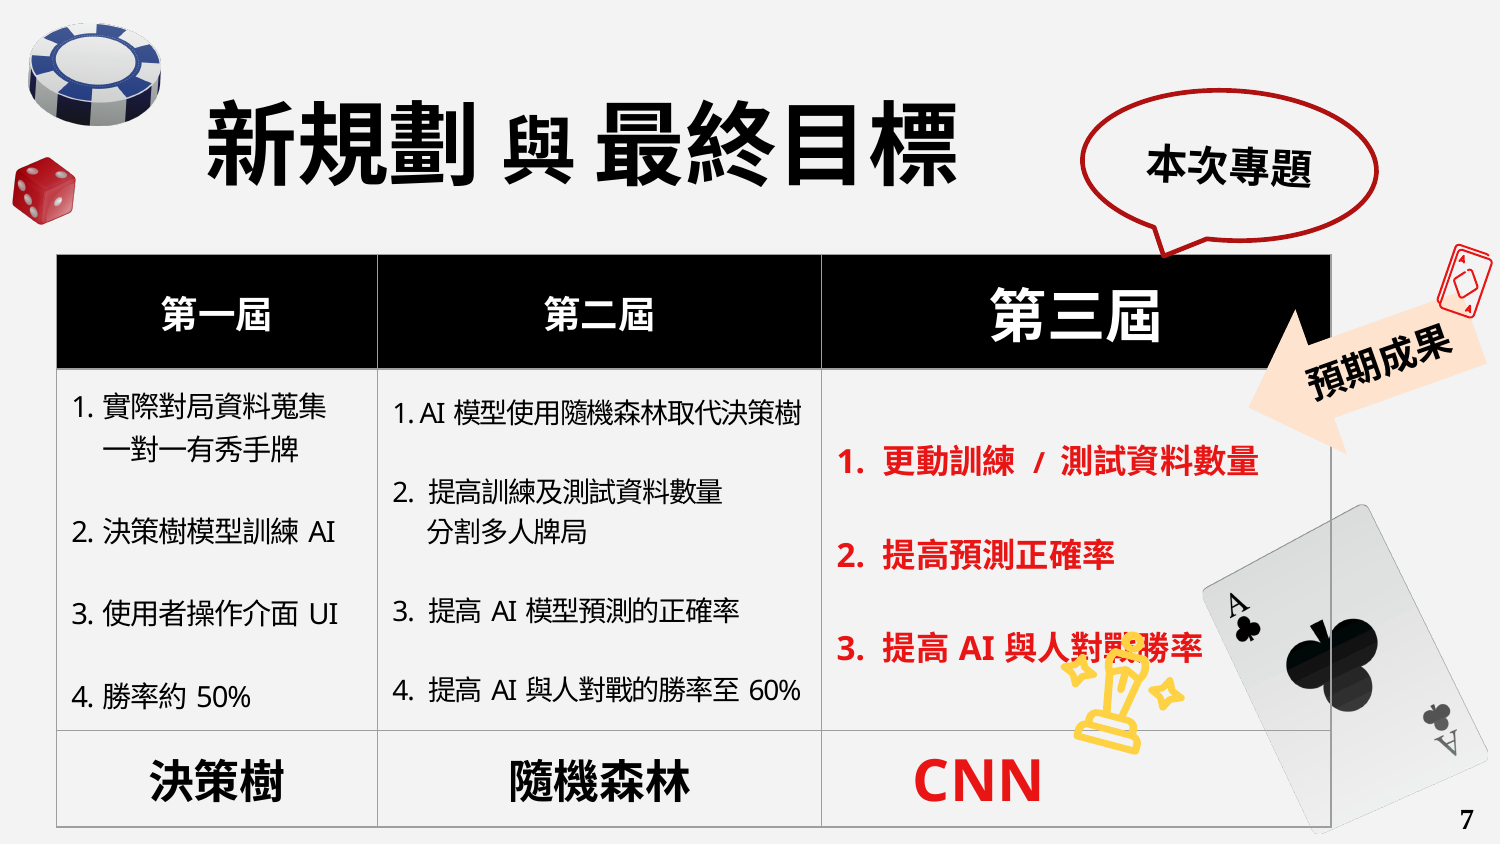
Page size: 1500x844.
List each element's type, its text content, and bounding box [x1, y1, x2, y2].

picture [1203, 505, 1488, 834]
table_header 第二屆 [378, 255, 821, 368]
table_header 第一屆 [57, 255, 377, 368]
table_cell 隨機森林 [378, 731, 821, 826]
picture [28, 23, 161, 126]
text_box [1241, 247, 1486, 445]
title 新規劃 與 最終目標 [61, 115, 1105, 168]
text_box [1056, 629, 1186, 750]
text_box 7 [1444, 793, 1493, 843]
table_cell CNN [822, 731, 1330, 826]
table_cell 1.實際對局資料蒐集 一對一有秀手牌 2.決策樹模型訓練AI 3.使用者操作介面UI 4.勝率約50% [57, 370, 377, 730]
table_header 第三屆 [822, 255, 1236, 368]
table_cell 1. AI模型使用隨機森林取代決策樹 2. 提高訓練及測試資料數量 分割多人牌局 3. 提高AI模型預測的正確率 4. 提高AI與人對戰的勝率至60% [378, 370, 821, 730]
picture [13, 158, 78, 227]
text_box 本次專題 [1082, 90, 1377, 257]
table_cell 決策樹 [57, 731, 377, 826]
table_cell 1. 更動訓練 / 測試資料數量 2. 提高預測正確率 3. 提高AI與人對戰勝率 [822, 370, 1330, 730]
